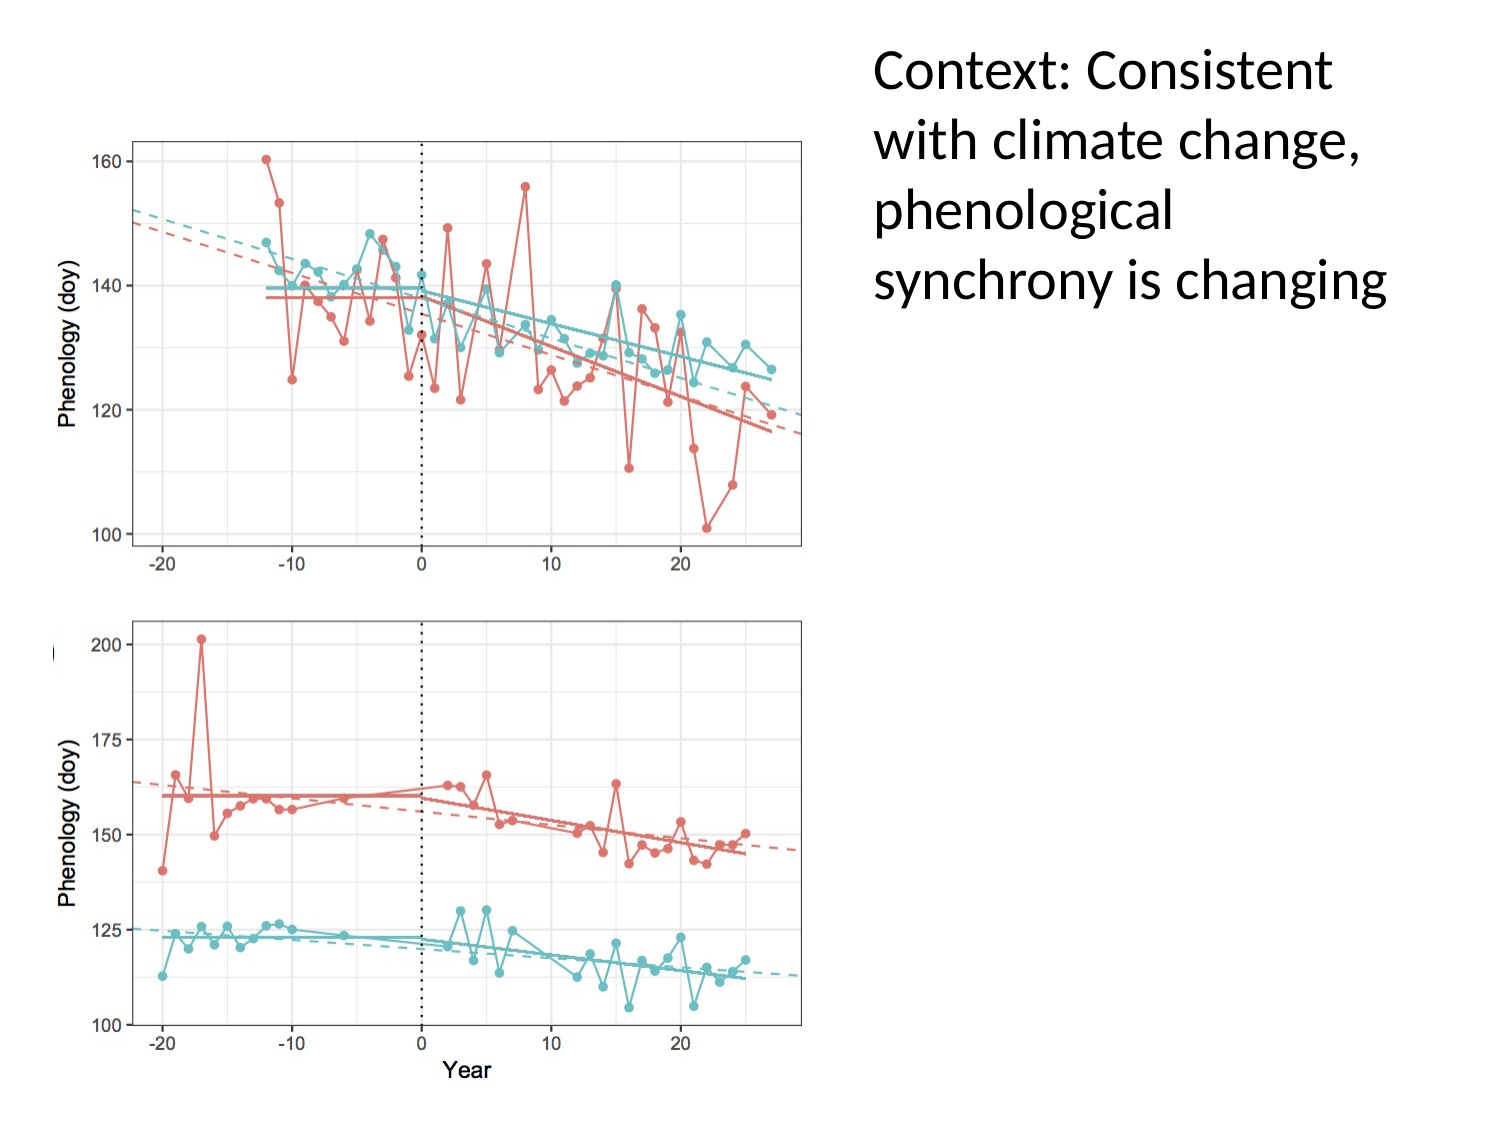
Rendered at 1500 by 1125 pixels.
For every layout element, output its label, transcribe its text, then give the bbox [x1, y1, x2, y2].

title Context: Consistent with climate change, phenological synchrony is changing [859, 77, 1425, 265]
picture [52, 130, 815, 1090]
